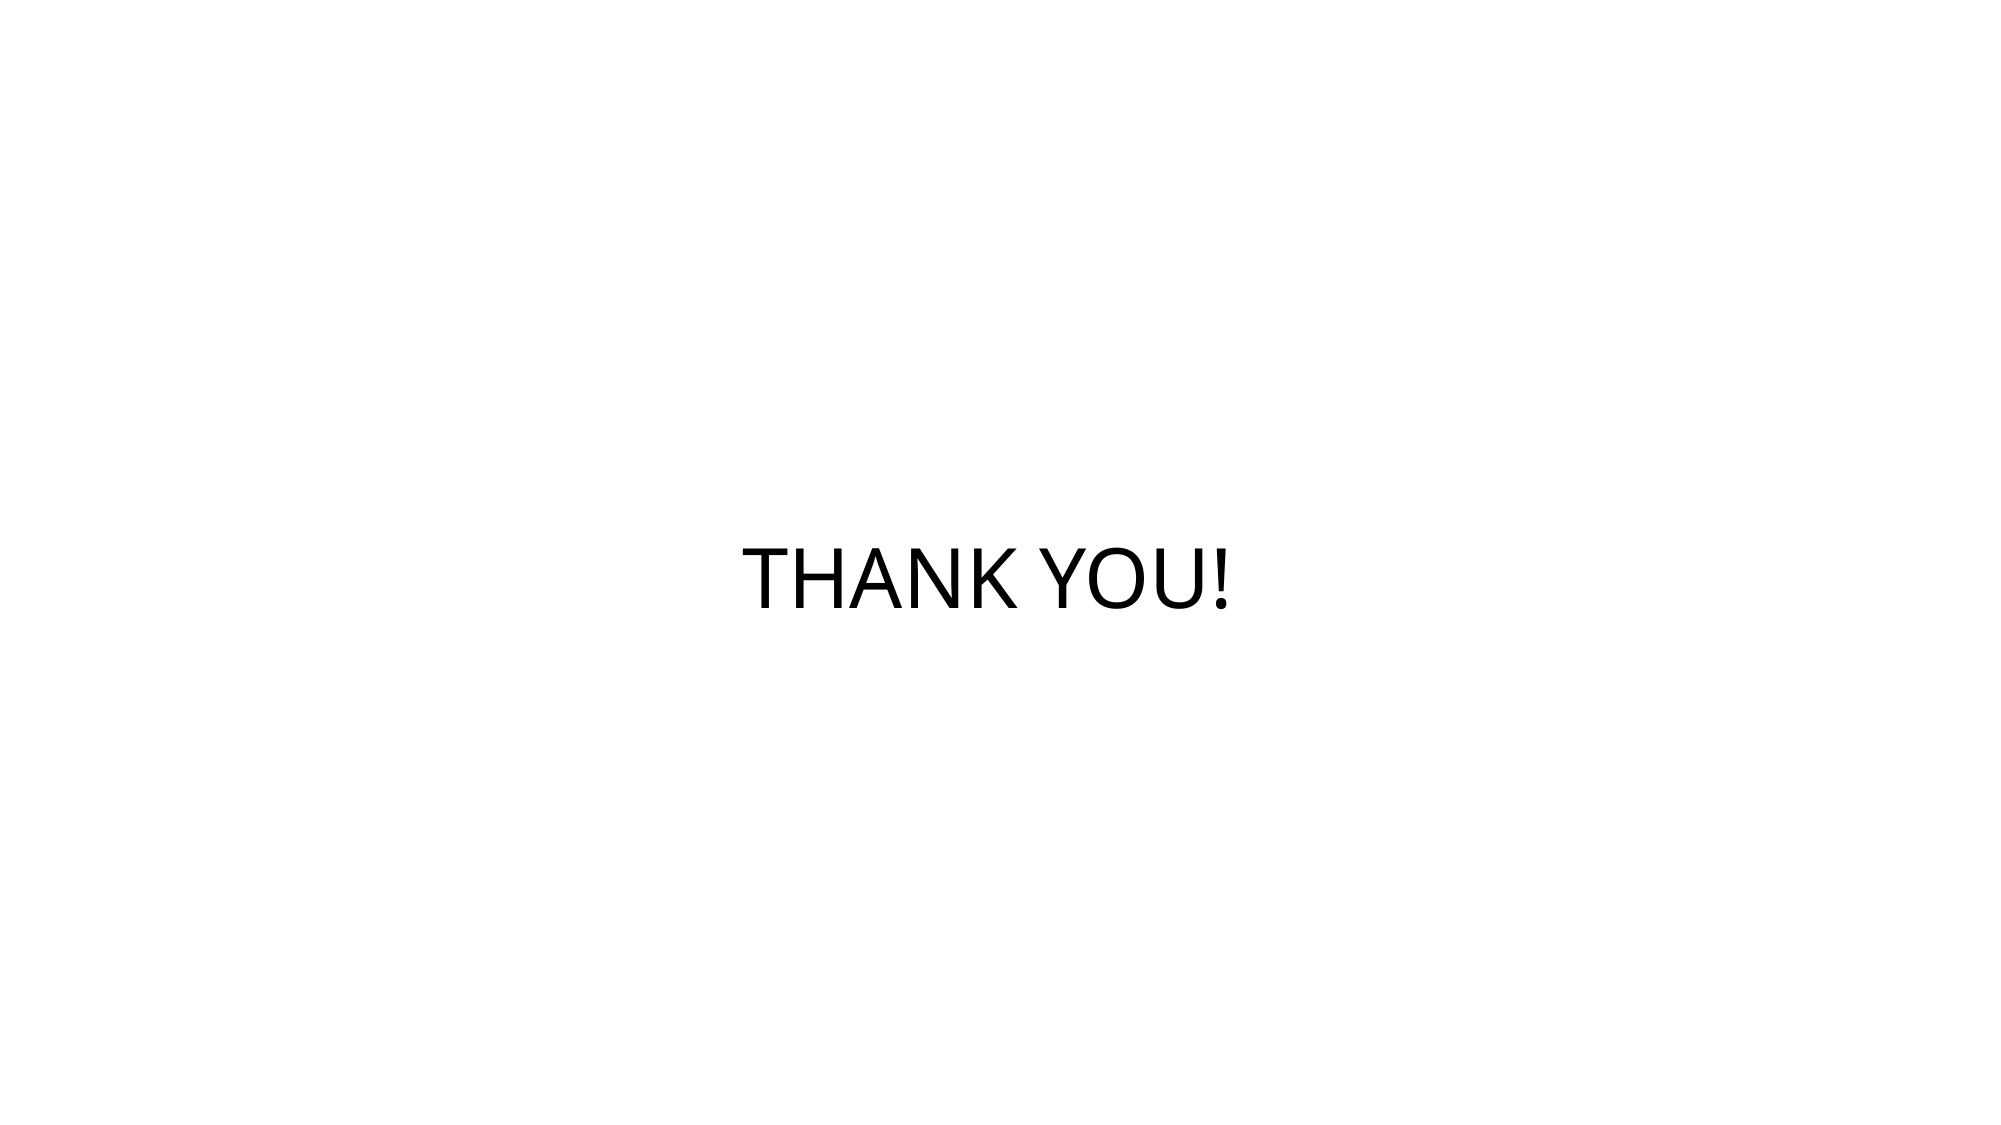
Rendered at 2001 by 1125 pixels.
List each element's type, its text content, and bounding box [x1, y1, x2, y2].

text_box THANK YOU! [727, 518, 1378, 633]
